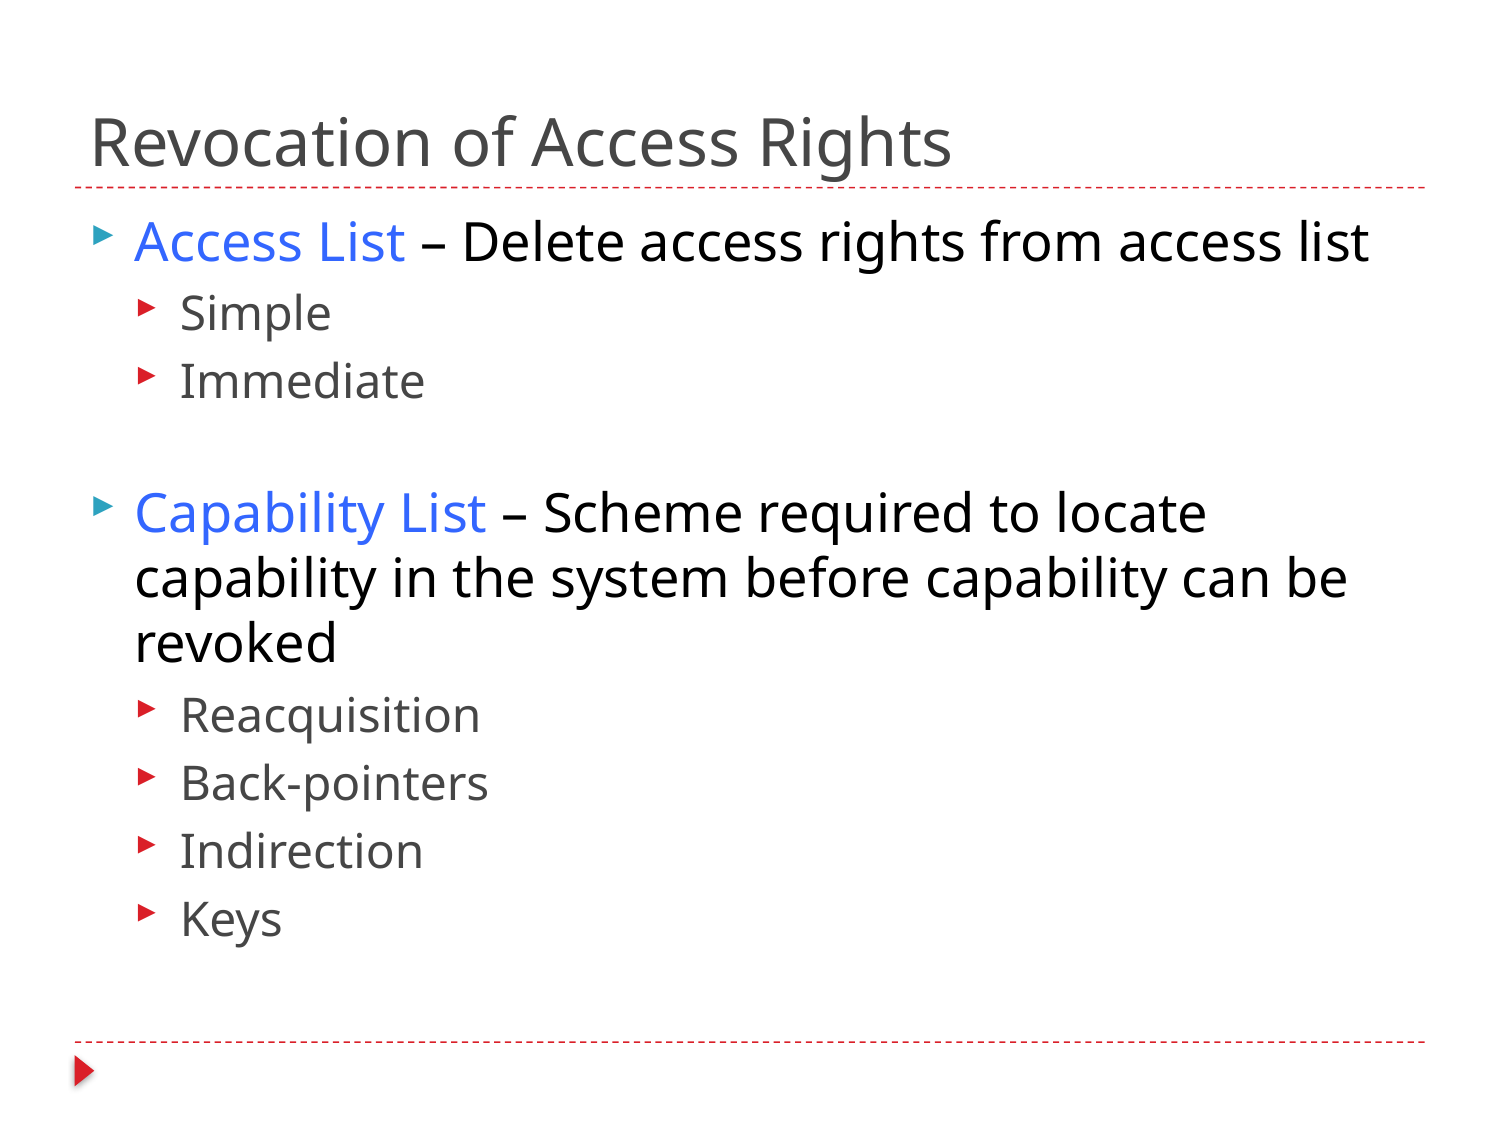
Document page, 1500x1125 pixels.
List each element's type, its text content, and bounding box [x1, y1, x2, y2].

list Access List – Delete access rights from access list Simple Immediate Capability List – Scheme required to locate capability in the system before capability can be revoked Reacquisition Back-pointers Indirection Keys [75, 200, 1425, 1010]
title Revocation of Access Rights [75, 24, 1425, 188]
